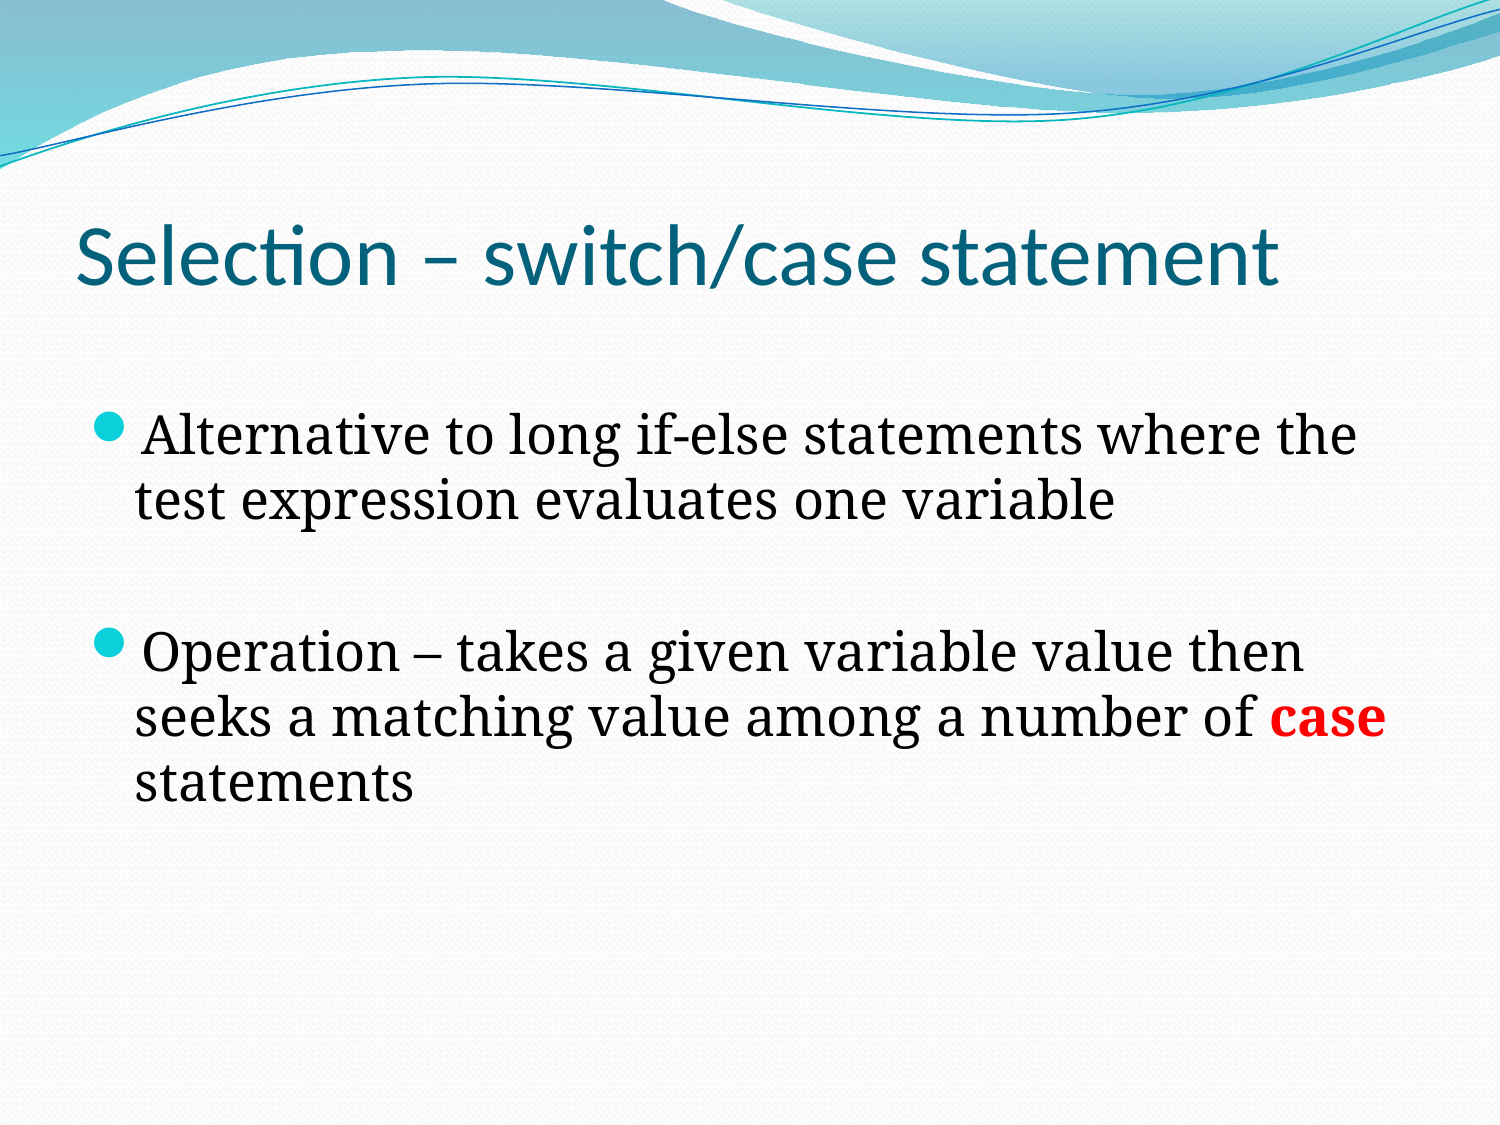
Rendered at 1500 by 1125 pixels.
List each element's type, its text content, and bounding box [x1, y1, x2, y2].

title Selection – switch/case statement [75, 115, 1425, 303]
list Alternative to long if-else statements where the test expression evaluates one variable Operation – takes a given variable value then seeks a matching value among a number of case statements [75, 317, 1425, 1038]
